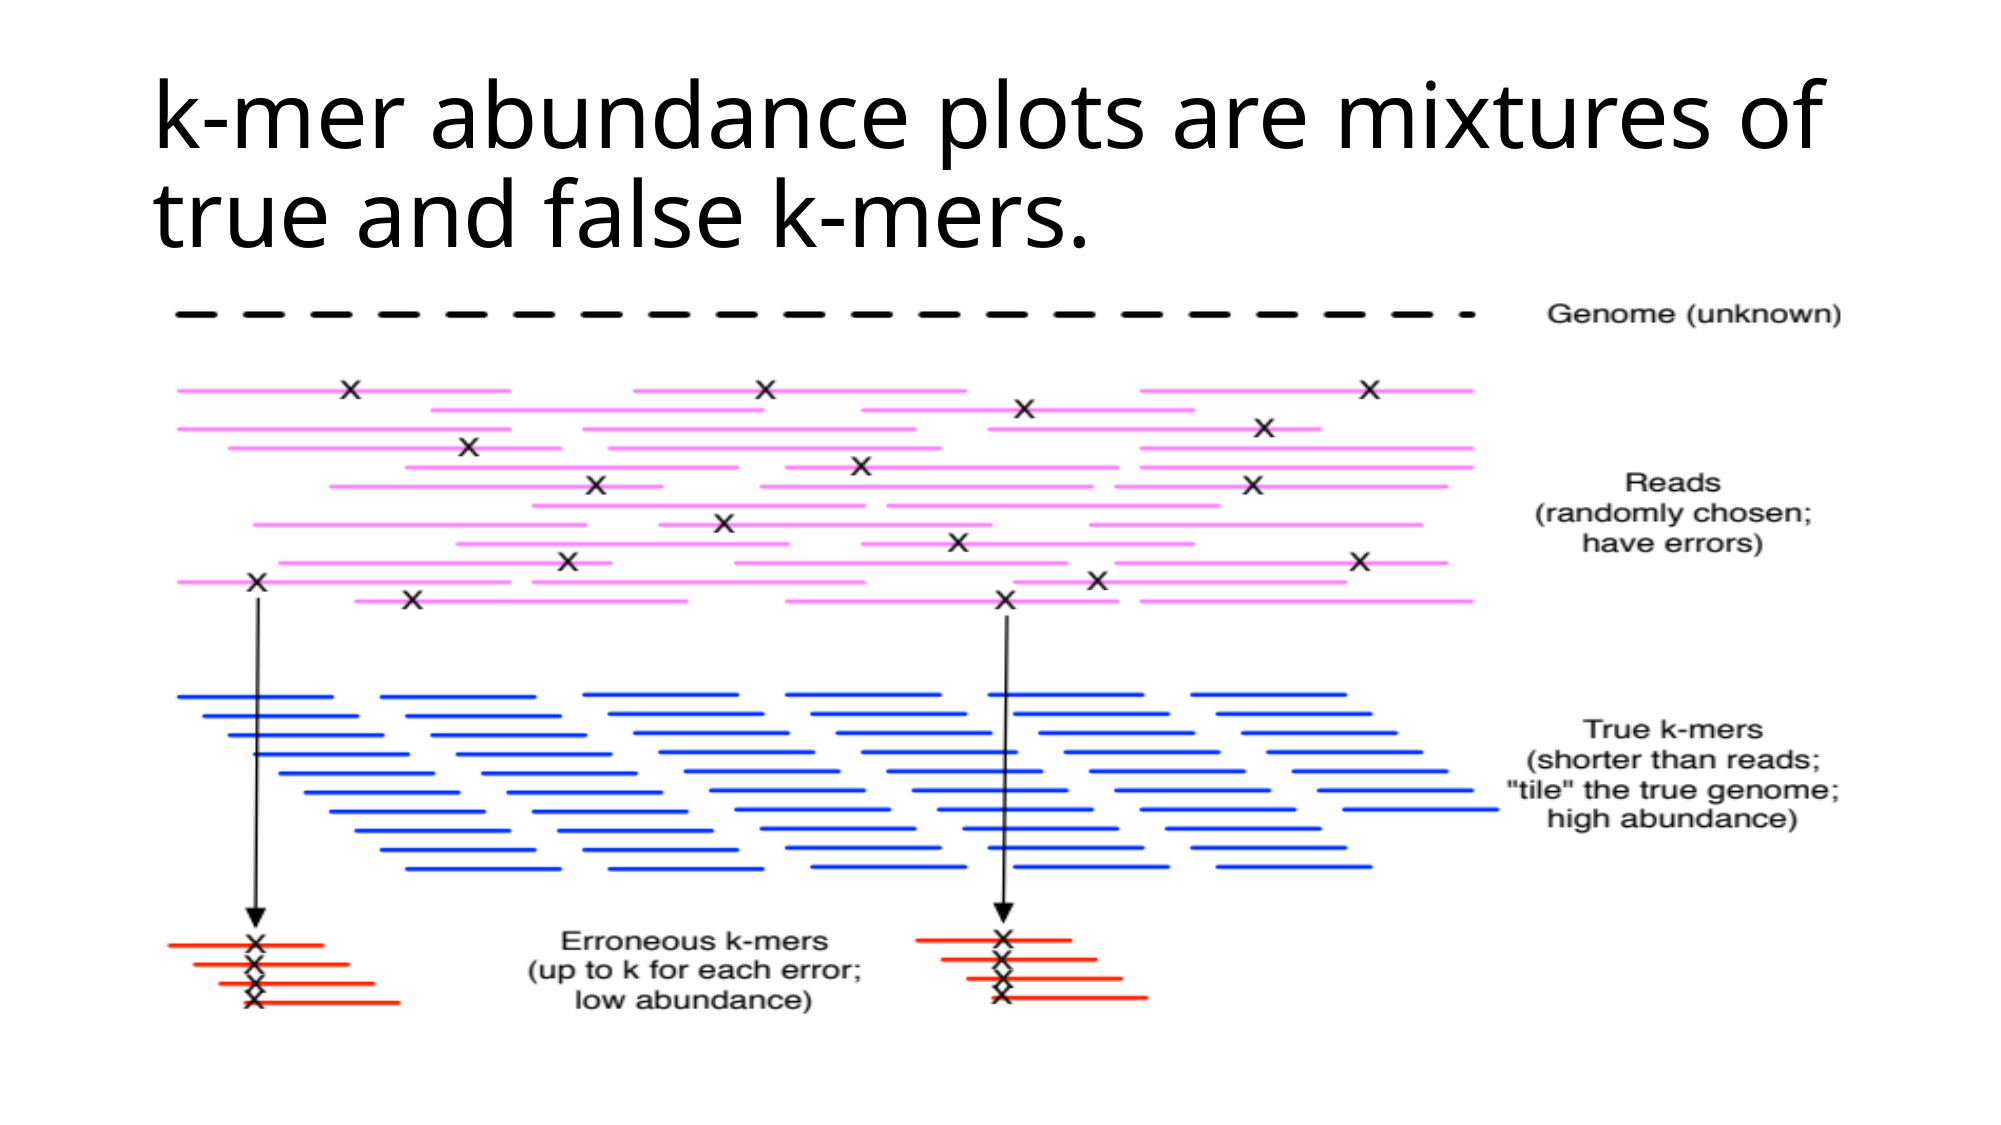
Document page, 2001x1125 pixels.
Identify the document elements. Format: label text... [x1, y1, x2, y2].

title k-mer abundance plots are mixtures of true and false k-mers. [137, 59, 1863, 278]
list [137, 299, 1863, 1014]
